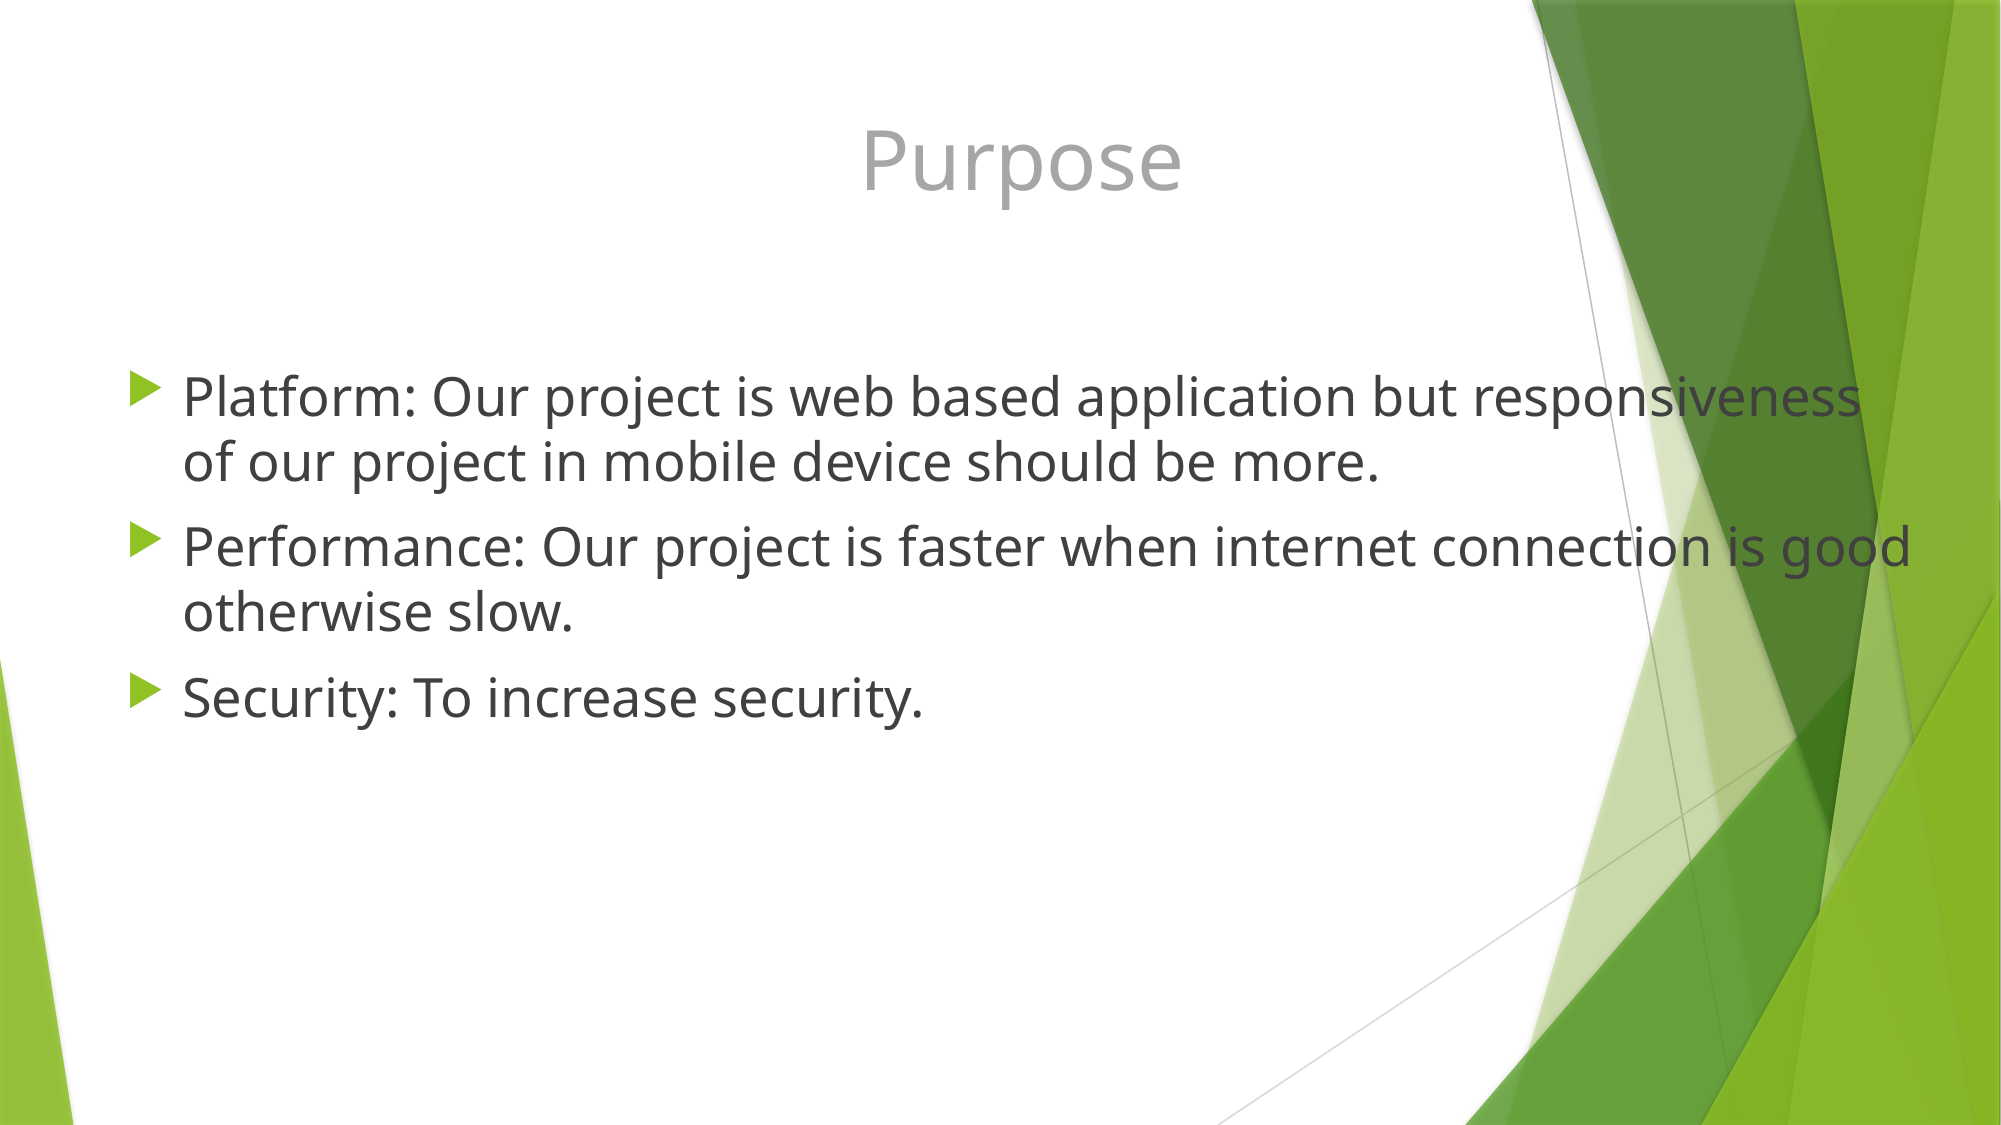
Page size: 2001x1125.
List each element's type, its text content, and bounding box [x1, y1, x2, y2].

title Purpose [111, 99, 1933, 317]
list Platform: Our project is web based application but responsiveness of our project in mobile device should be more. Performance: Our project is faster when internet connection is good otherwise slow. Security: To increase security. [111, 354, 1933, 992]
